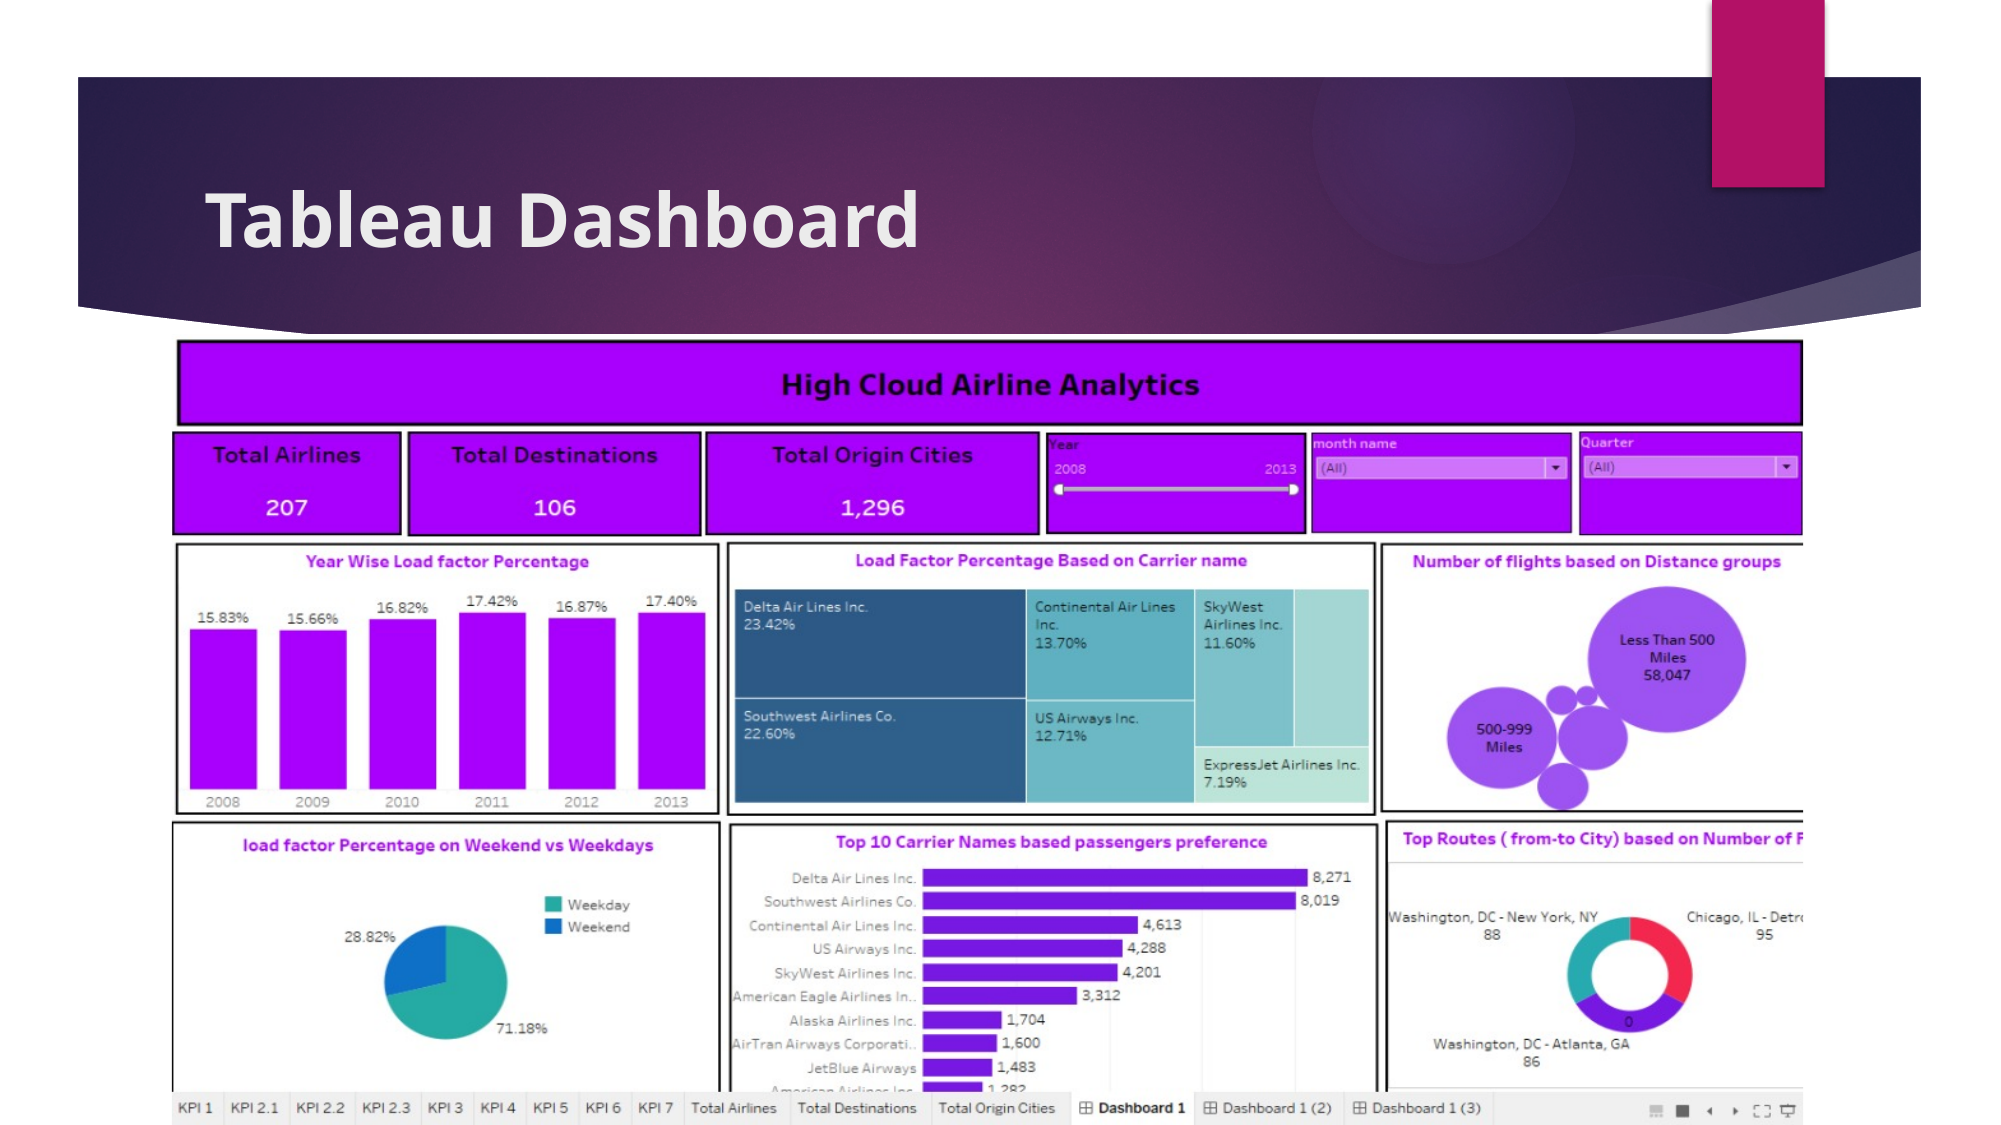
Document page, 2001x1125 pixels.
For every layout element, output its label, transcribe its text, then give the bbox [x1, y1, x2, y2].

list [171, 333, 1804, 1125]
title Tableau Dashboard [189, 159, 1627, 276]
